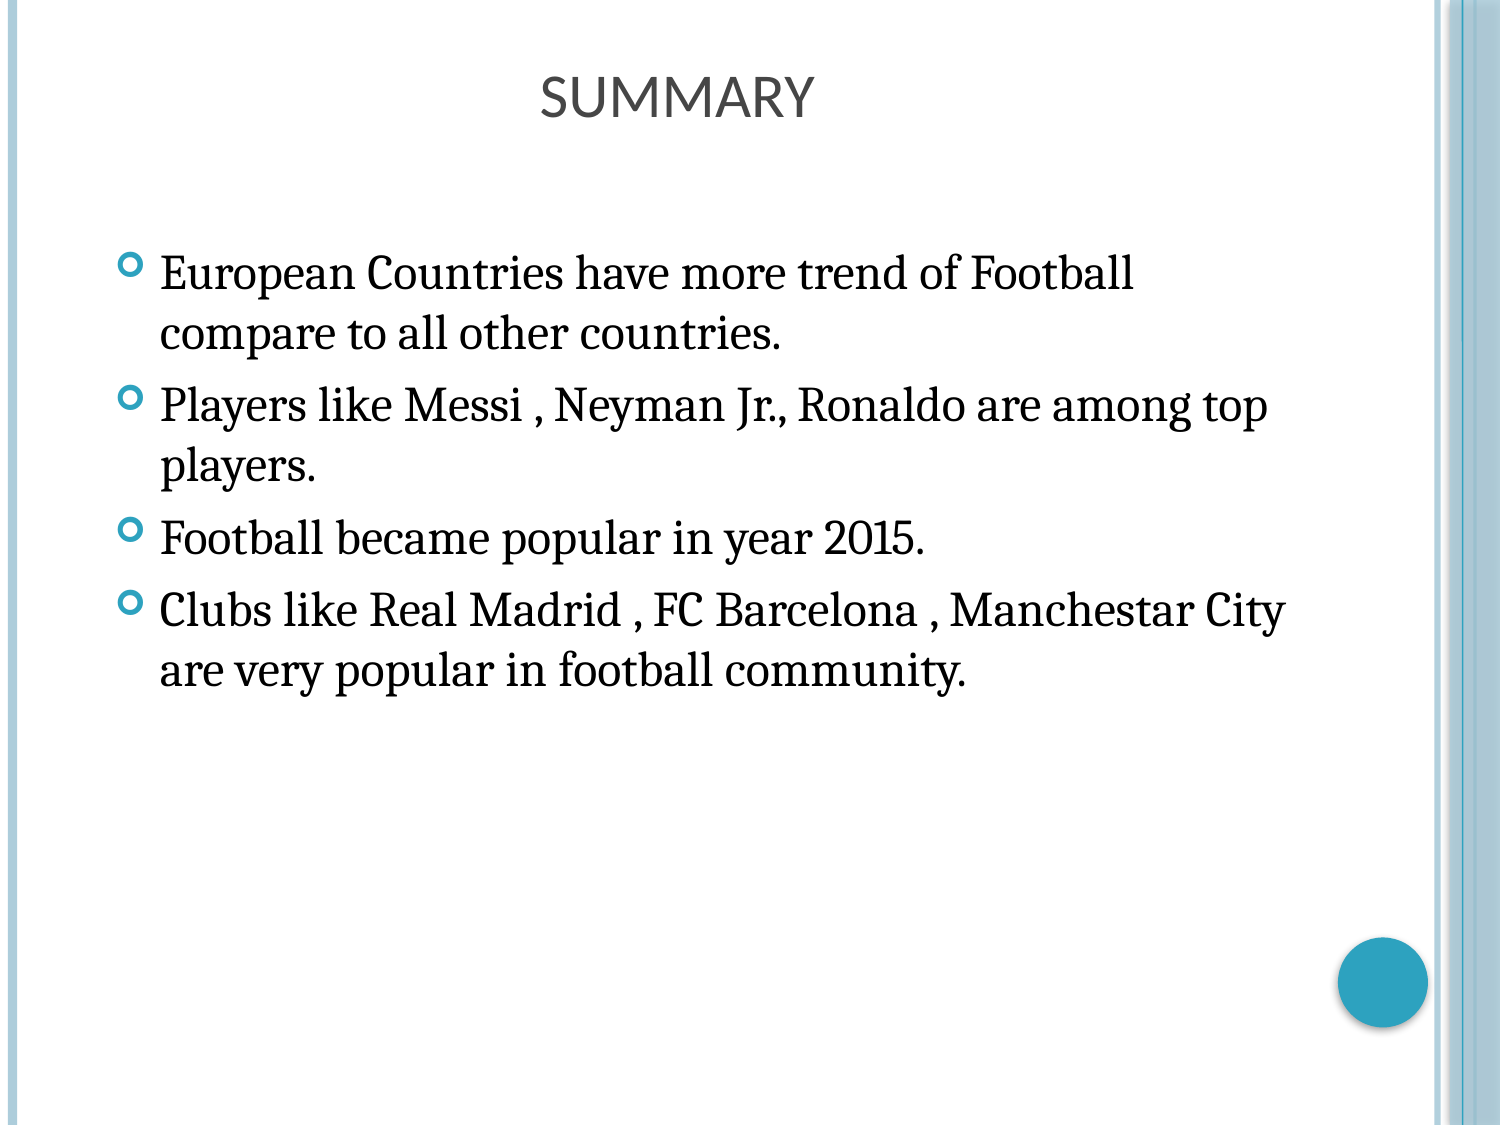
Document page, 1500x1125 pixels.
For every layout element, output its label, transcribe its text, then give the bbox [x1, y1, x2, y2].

list European Countries have more trend of Football compare to all other countries. Players like Messi , Neyman Jr., Ronaldo are among top players. Football became popular in year 2015. Clubs like Real Madrid , FC Barcelona , Manchestar City are very popular in football community. [100, 231, 1326, 858]
title SUMMARY [64, 19, 1290, 138]
